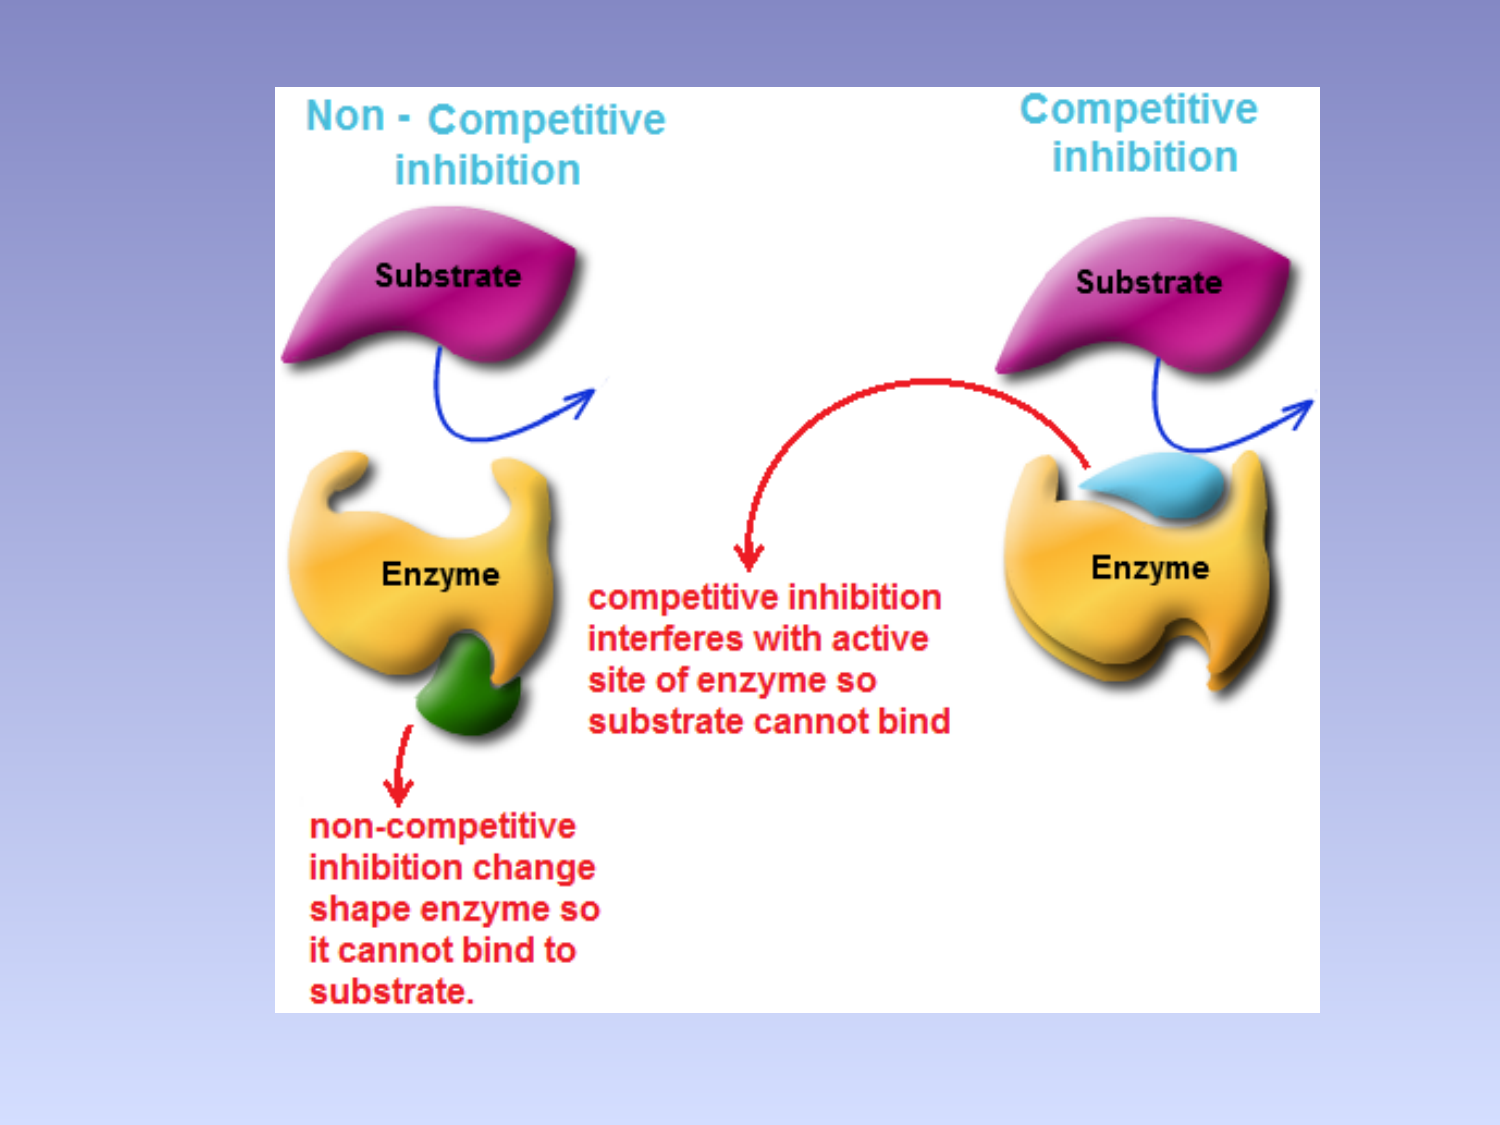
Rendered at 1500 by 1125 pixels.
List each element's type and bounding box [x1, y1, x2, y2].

picture [274, 87, 1320, 1013]
